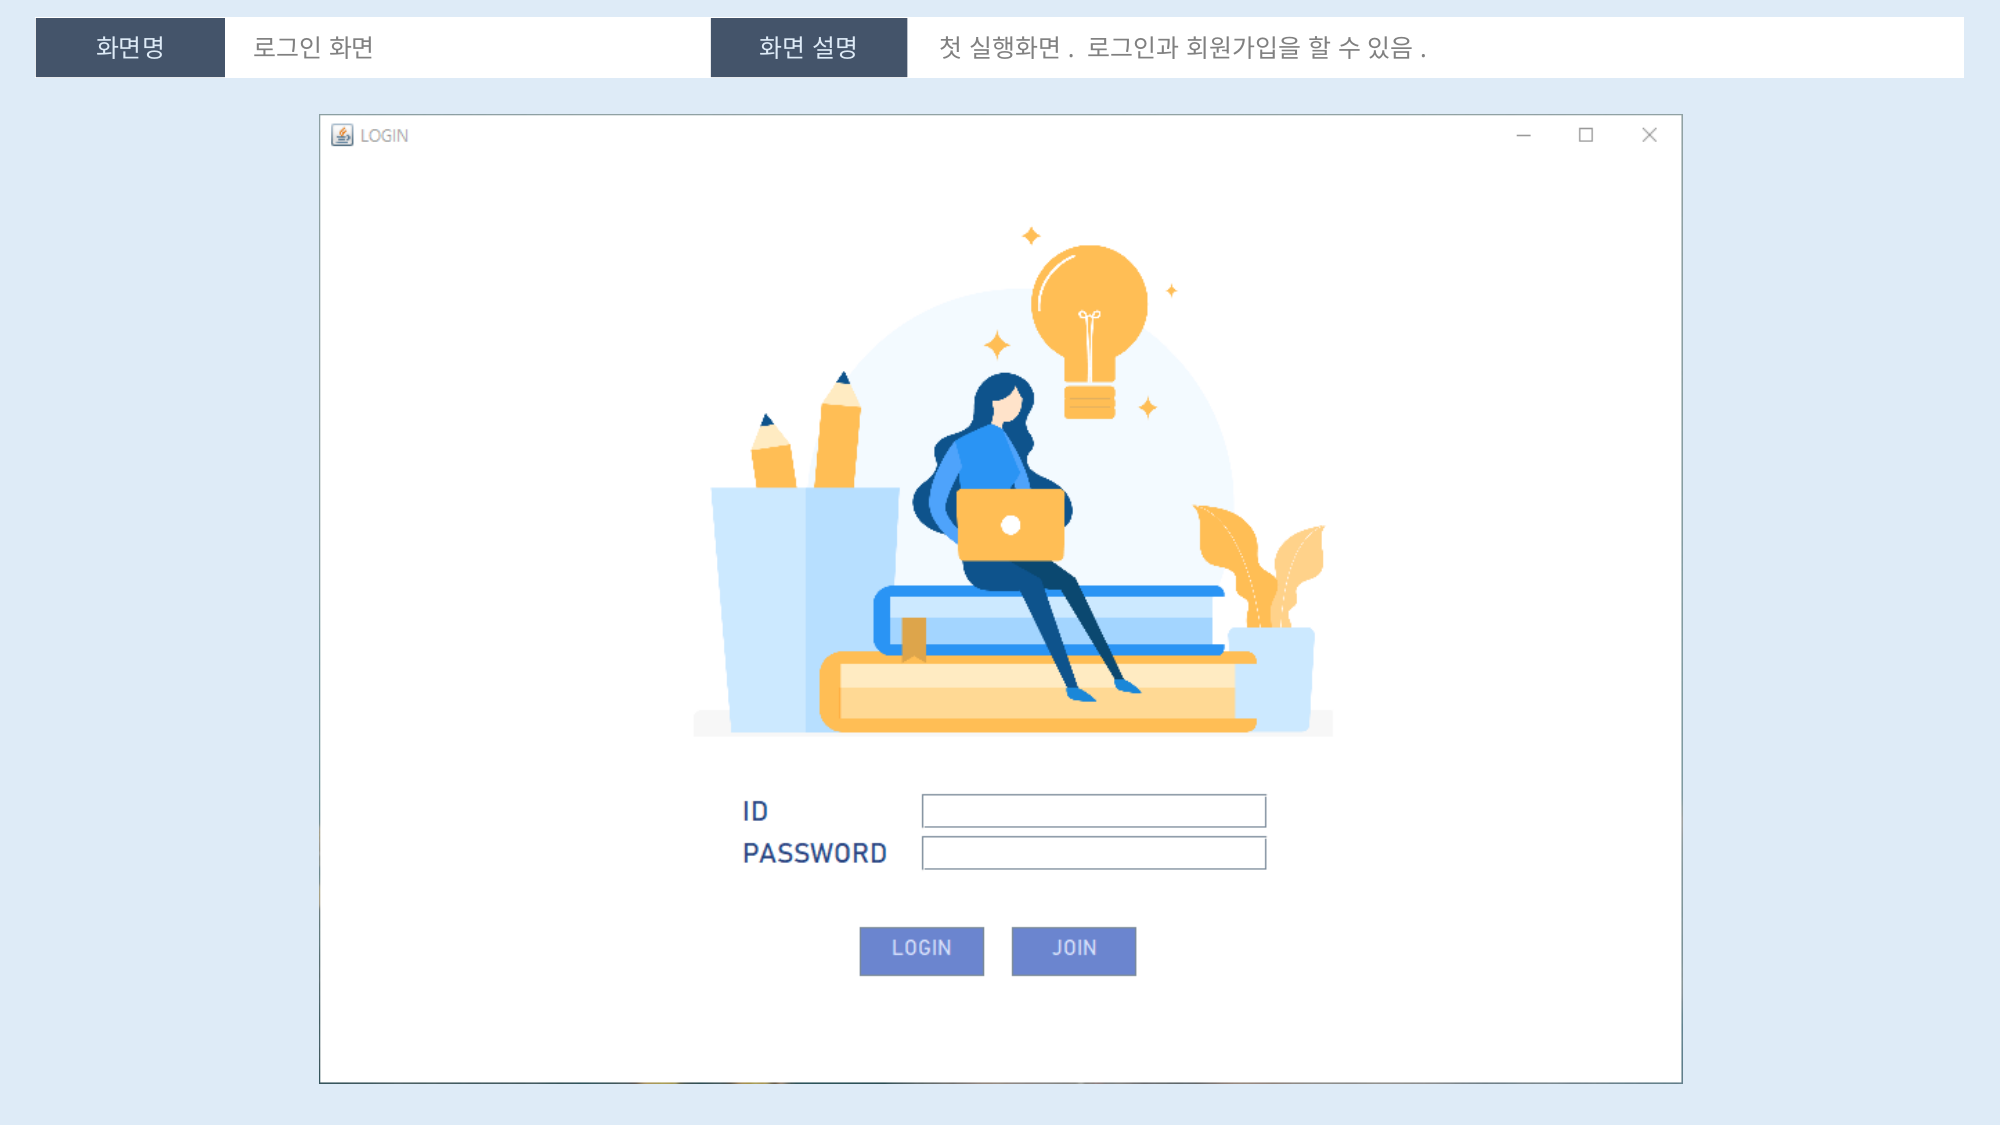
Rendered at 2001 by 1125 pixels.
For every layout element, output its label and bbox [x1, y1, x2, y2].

picture [319, 114, 1683, 1084]
text_box [35, 18, 1963, 78]
